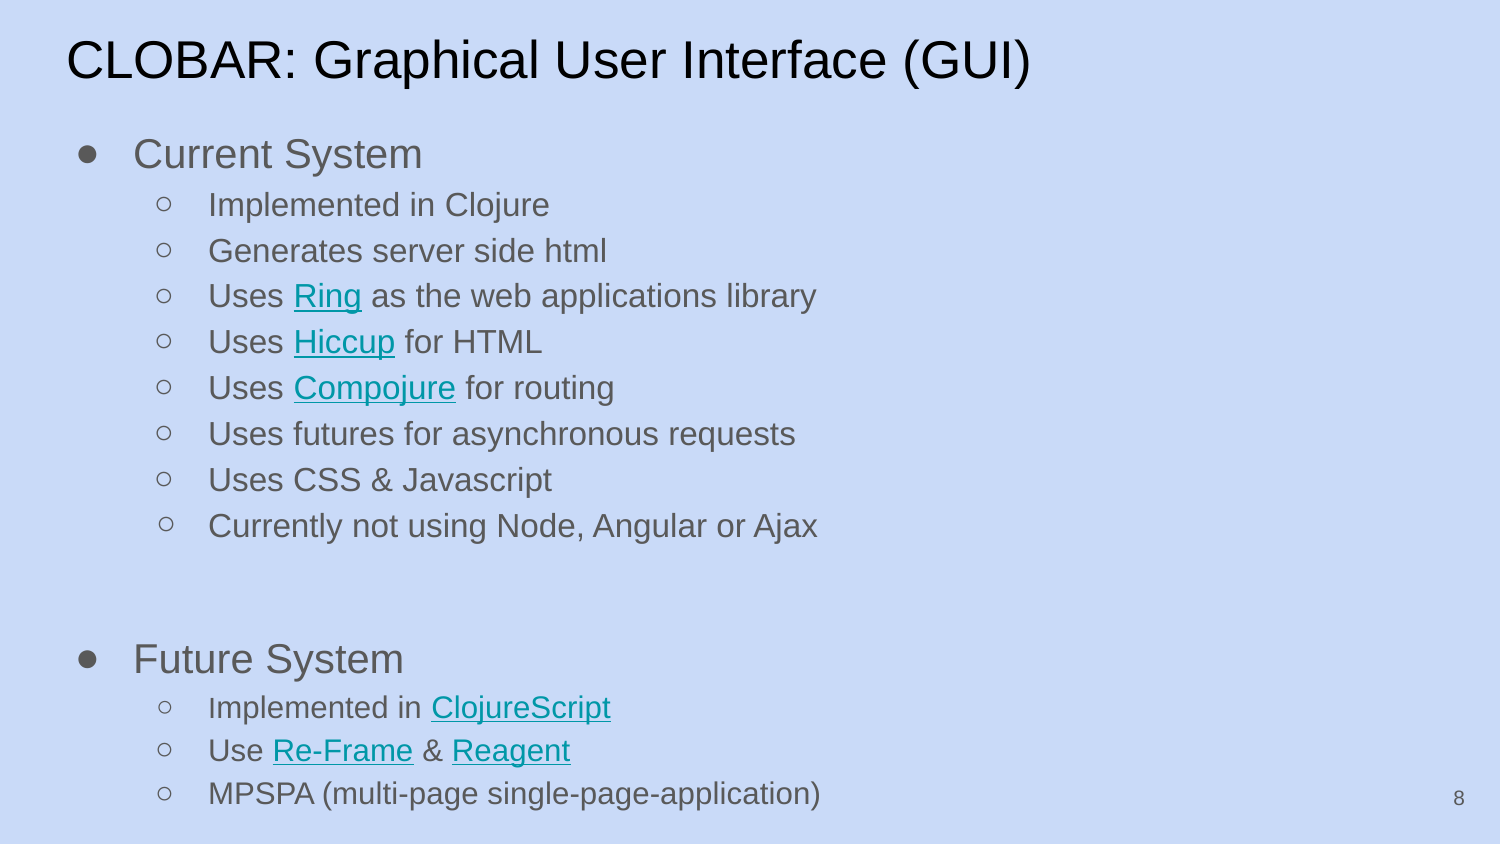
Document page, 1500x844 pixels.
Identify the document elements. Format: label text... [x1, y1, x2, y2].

title CLOBAR: Graphical User Interface (GUI) [51, 10, 1449, 105]
slide_number ‹#› [1389, 764, 1480, 830]
list Current System Implemented in Clojure Generates server side html Uses Ring as the web applications library Uses Hiccup for HTML Uses Compojure for routing Uses futures for asynchronous requests Uses CSS & Javascript Currently not using Node, Angular or Ajax Future System Implemented in ClojureScript Use Re-Frame & Reagent MPSPA (multi-page single-page-application) [43, 104, 1441, 844]
